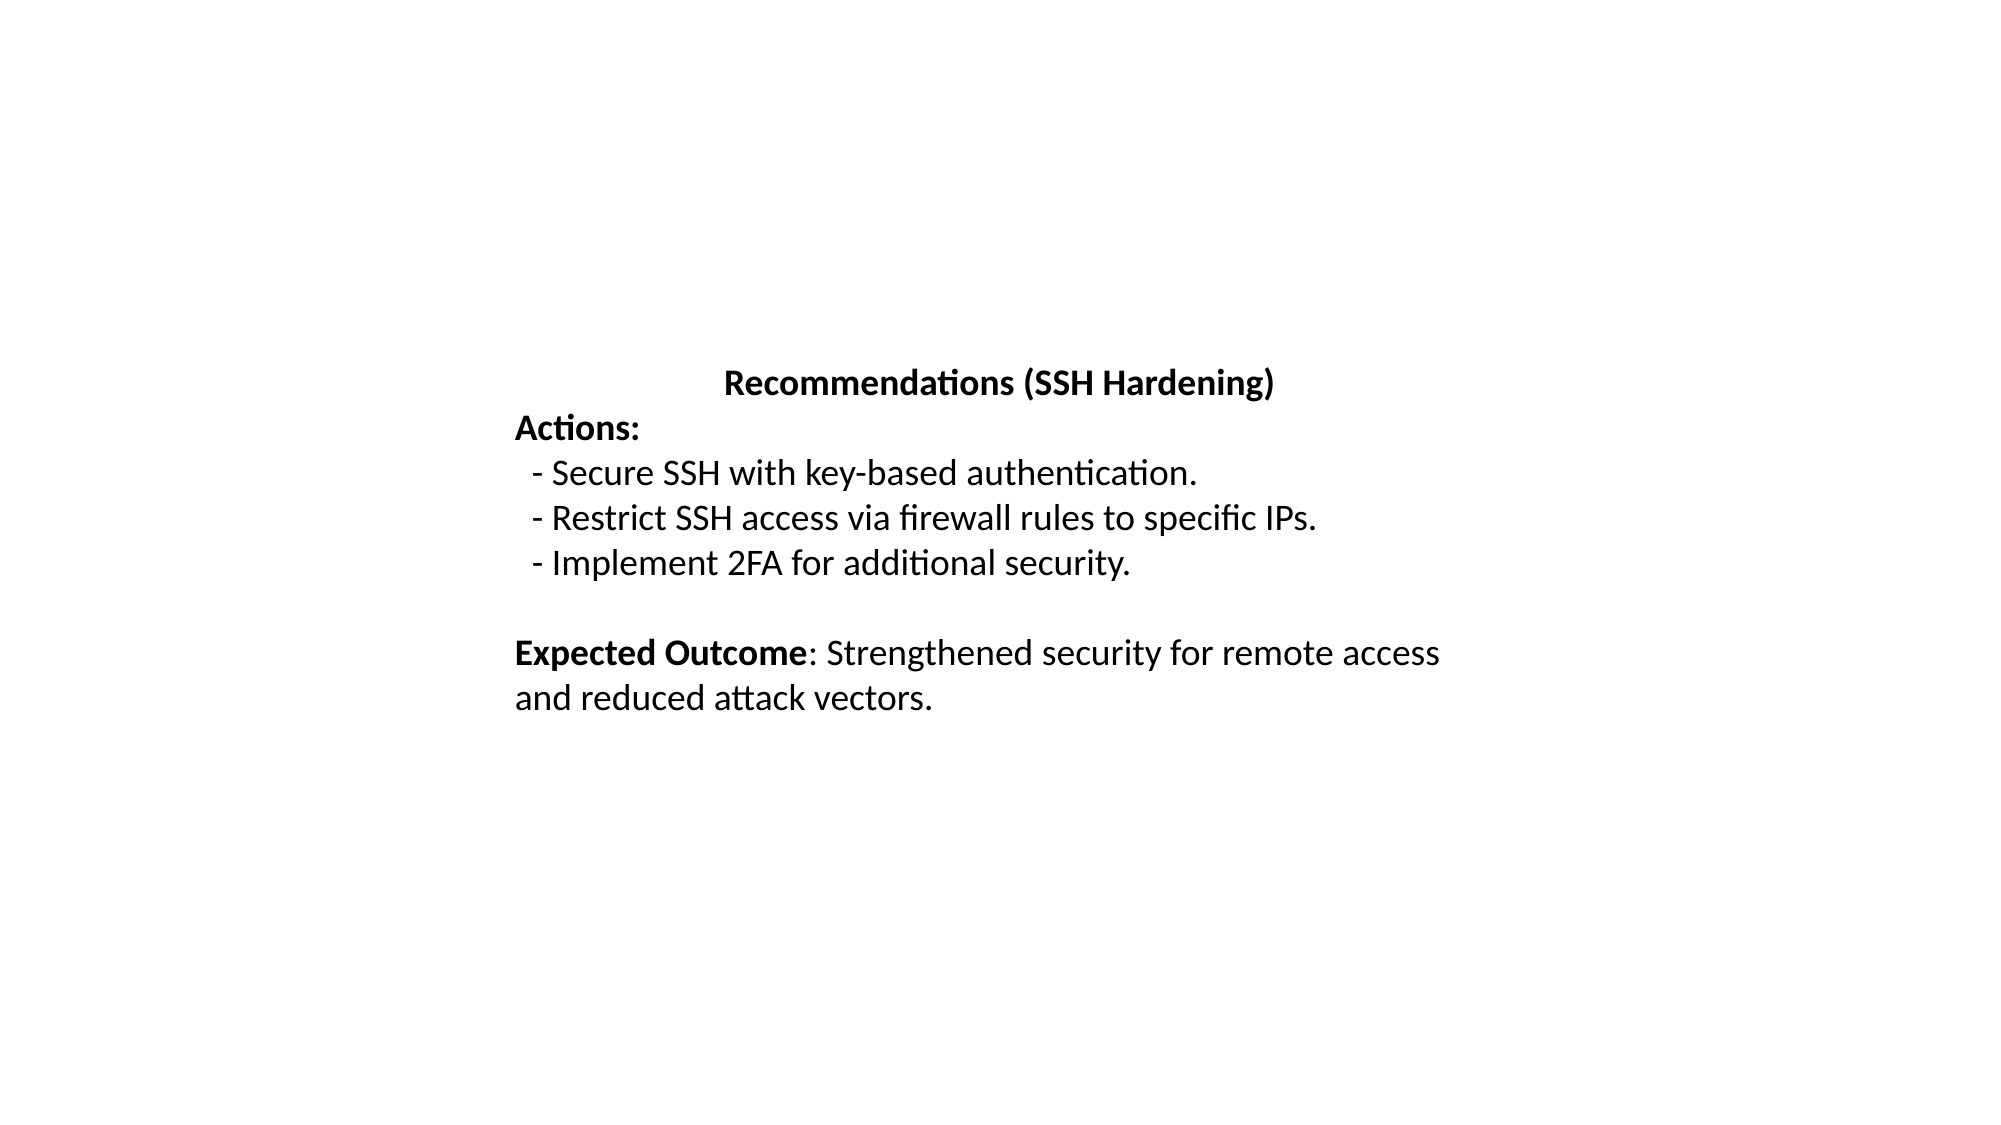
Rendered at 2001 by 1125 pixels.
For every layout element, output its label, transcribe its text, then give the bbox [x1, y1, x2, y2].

text_box Recommendations (SSH Hardening) Actions: - Secure SSH with key-based authentication. - Restrict SSH access via firewall rules to specific IPs. - Implement 2FA for additional security. Expected Outcome: Strengthened security for remote access and reduced attack vectors. [500, 350, 1500, 771]
